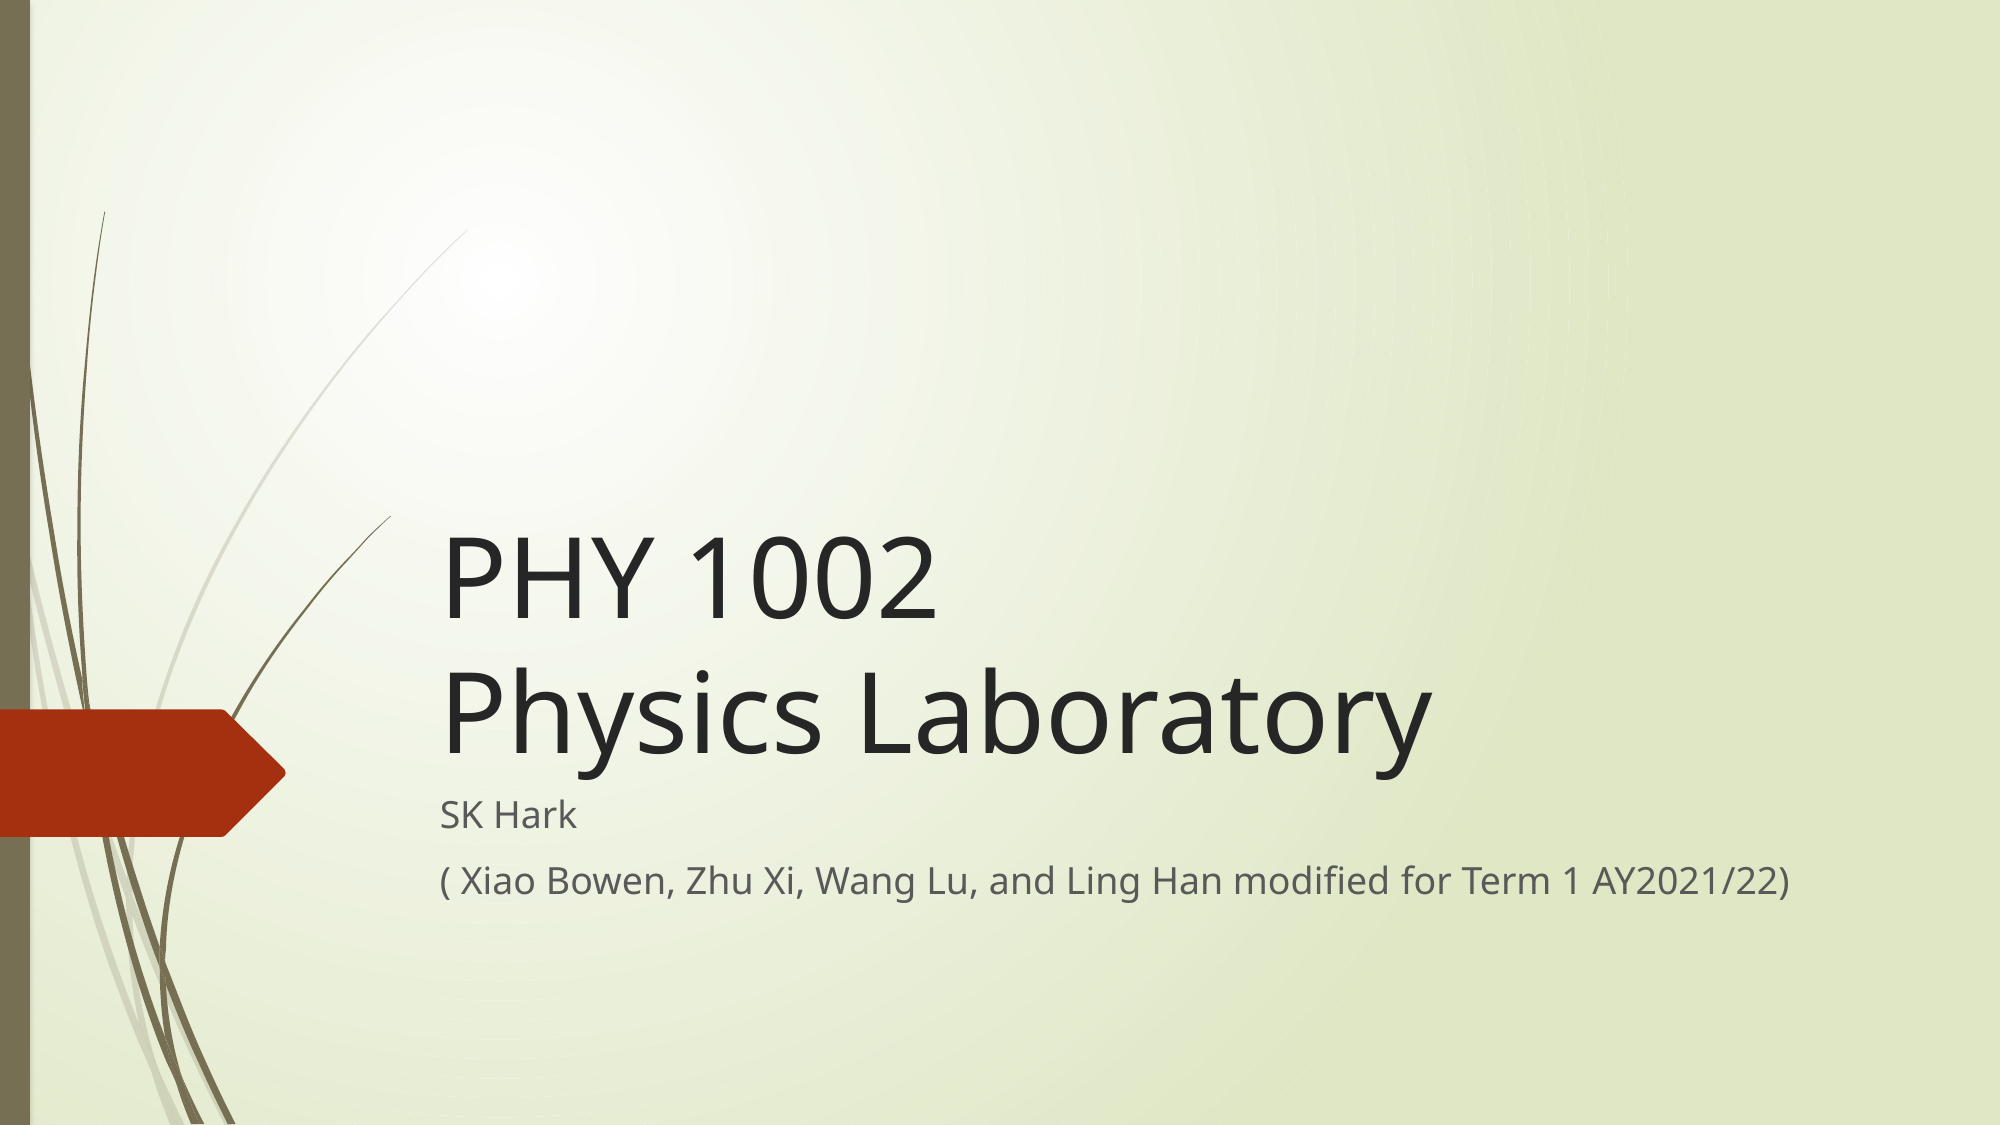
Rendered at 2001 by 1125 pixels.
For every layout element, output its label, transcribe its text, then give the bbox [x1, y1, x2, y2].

title PHY 1002 Physics Laboratory [424, 412, 1888, 783]
subtitle SK Hark ( Xiao Bowen, Zhu Xi, Wang Lu, and Ling Han modified for Term 1 AY2021/22) [424, 783, 1972, 969]
